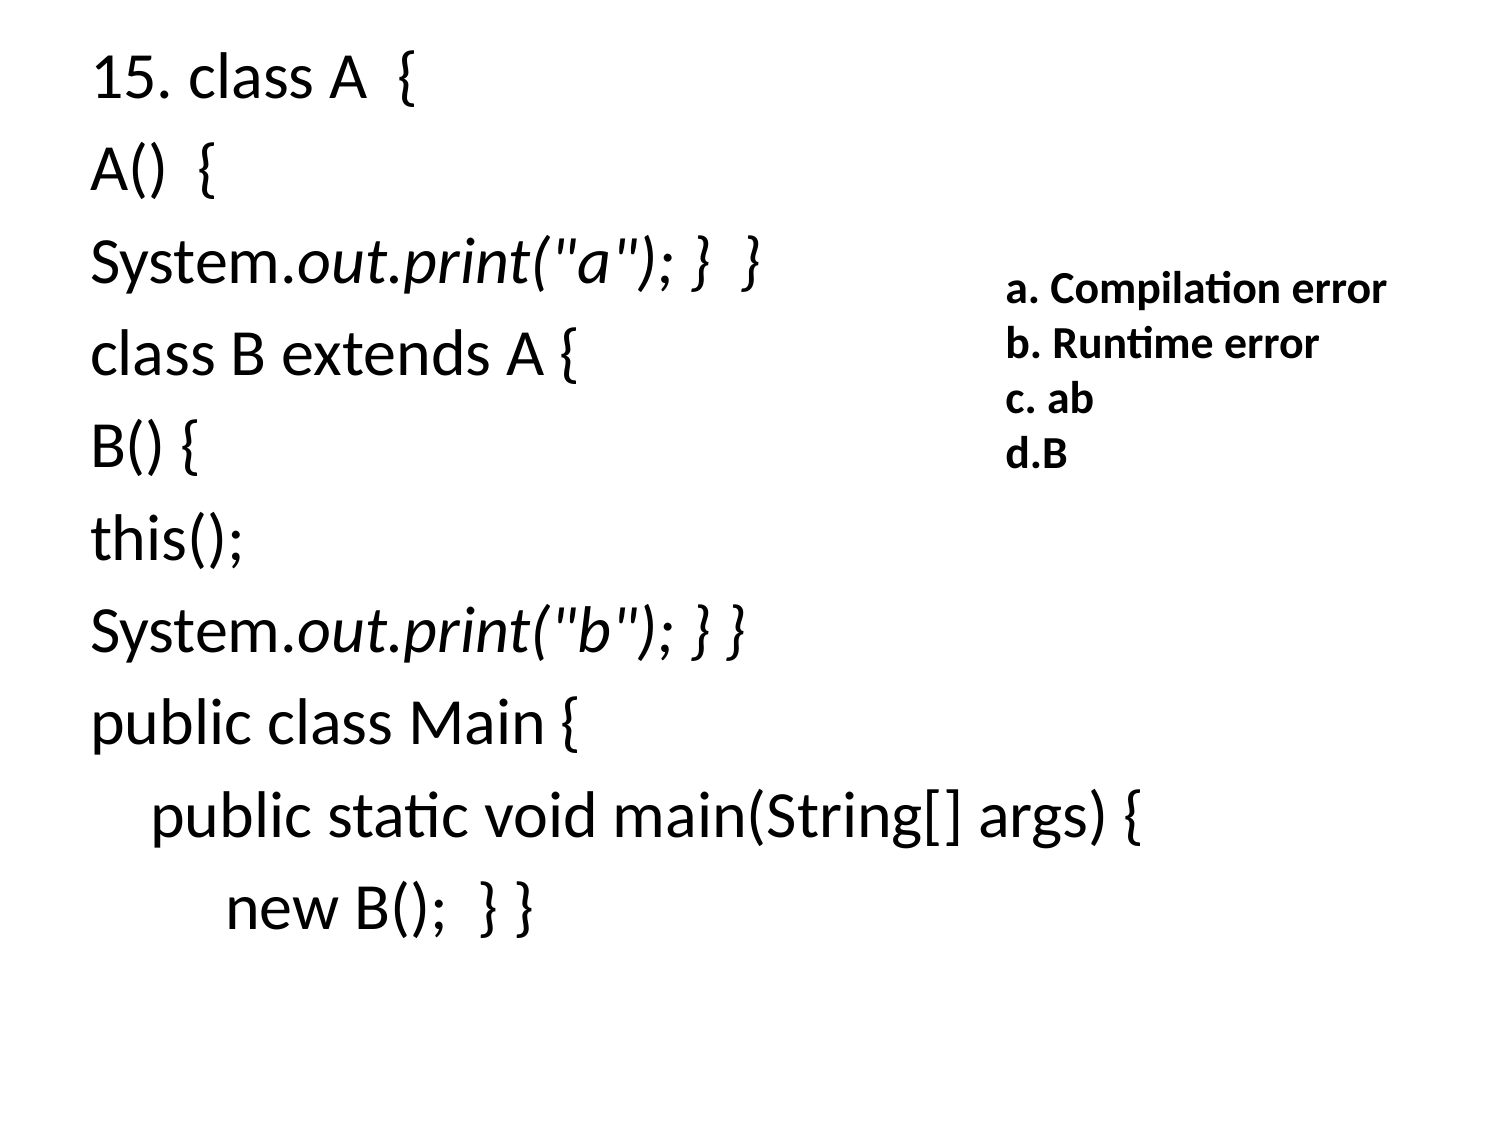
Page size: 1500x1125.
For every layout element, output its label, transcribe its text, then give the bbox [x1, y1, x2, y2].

list 15. class A { A() { System.out.print("a"); } } class B extends A { B() { this(); System.out.print("b"); } } public class Main { public static void main(String[] args) { new B(); } } [75, 24, 1425, 1050]
text_box a. Compilation error b. Runtime error c. ab d.B [990, 249, 1403, 540]
